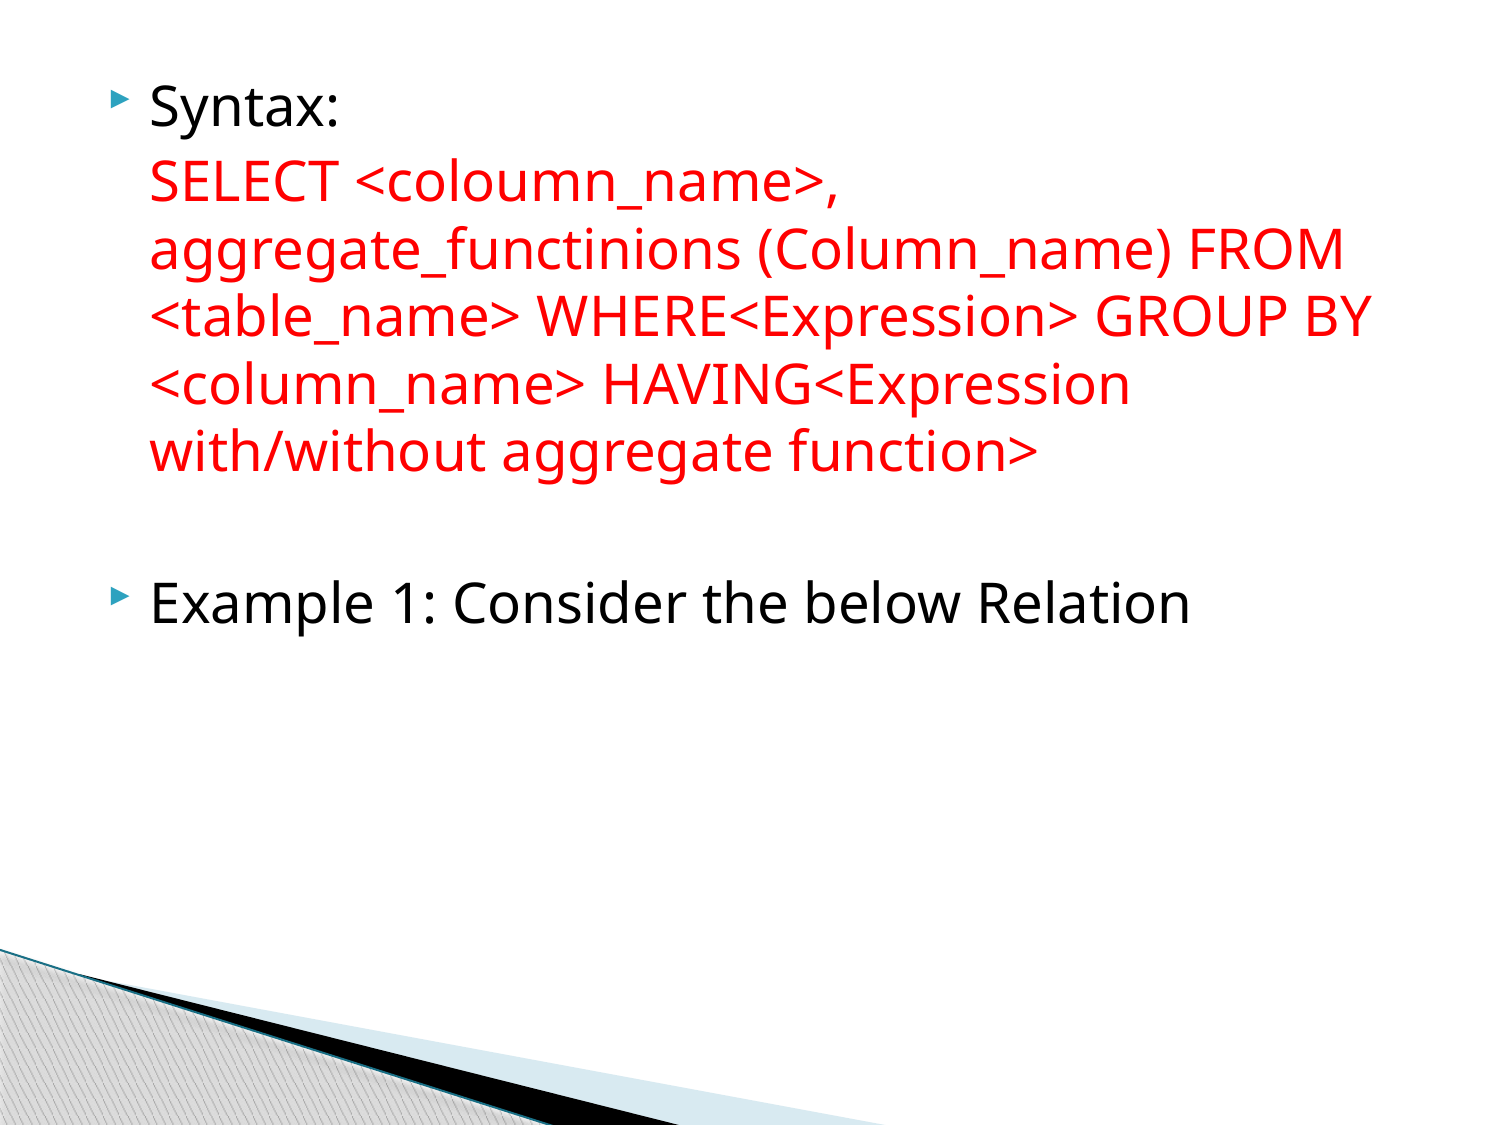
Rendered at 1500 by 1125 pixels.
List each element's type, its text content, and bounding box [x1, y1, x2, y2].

list Syntax: SELECT <coloumn_name>, aggregate_functinions (Column_name) FROM <table_name> WHERE<Expression> GROUP BY <column_name> HAVING<Expression with/without aggregate function> Example 1: Consider the below Relation [75, 62, 1425, 986]
